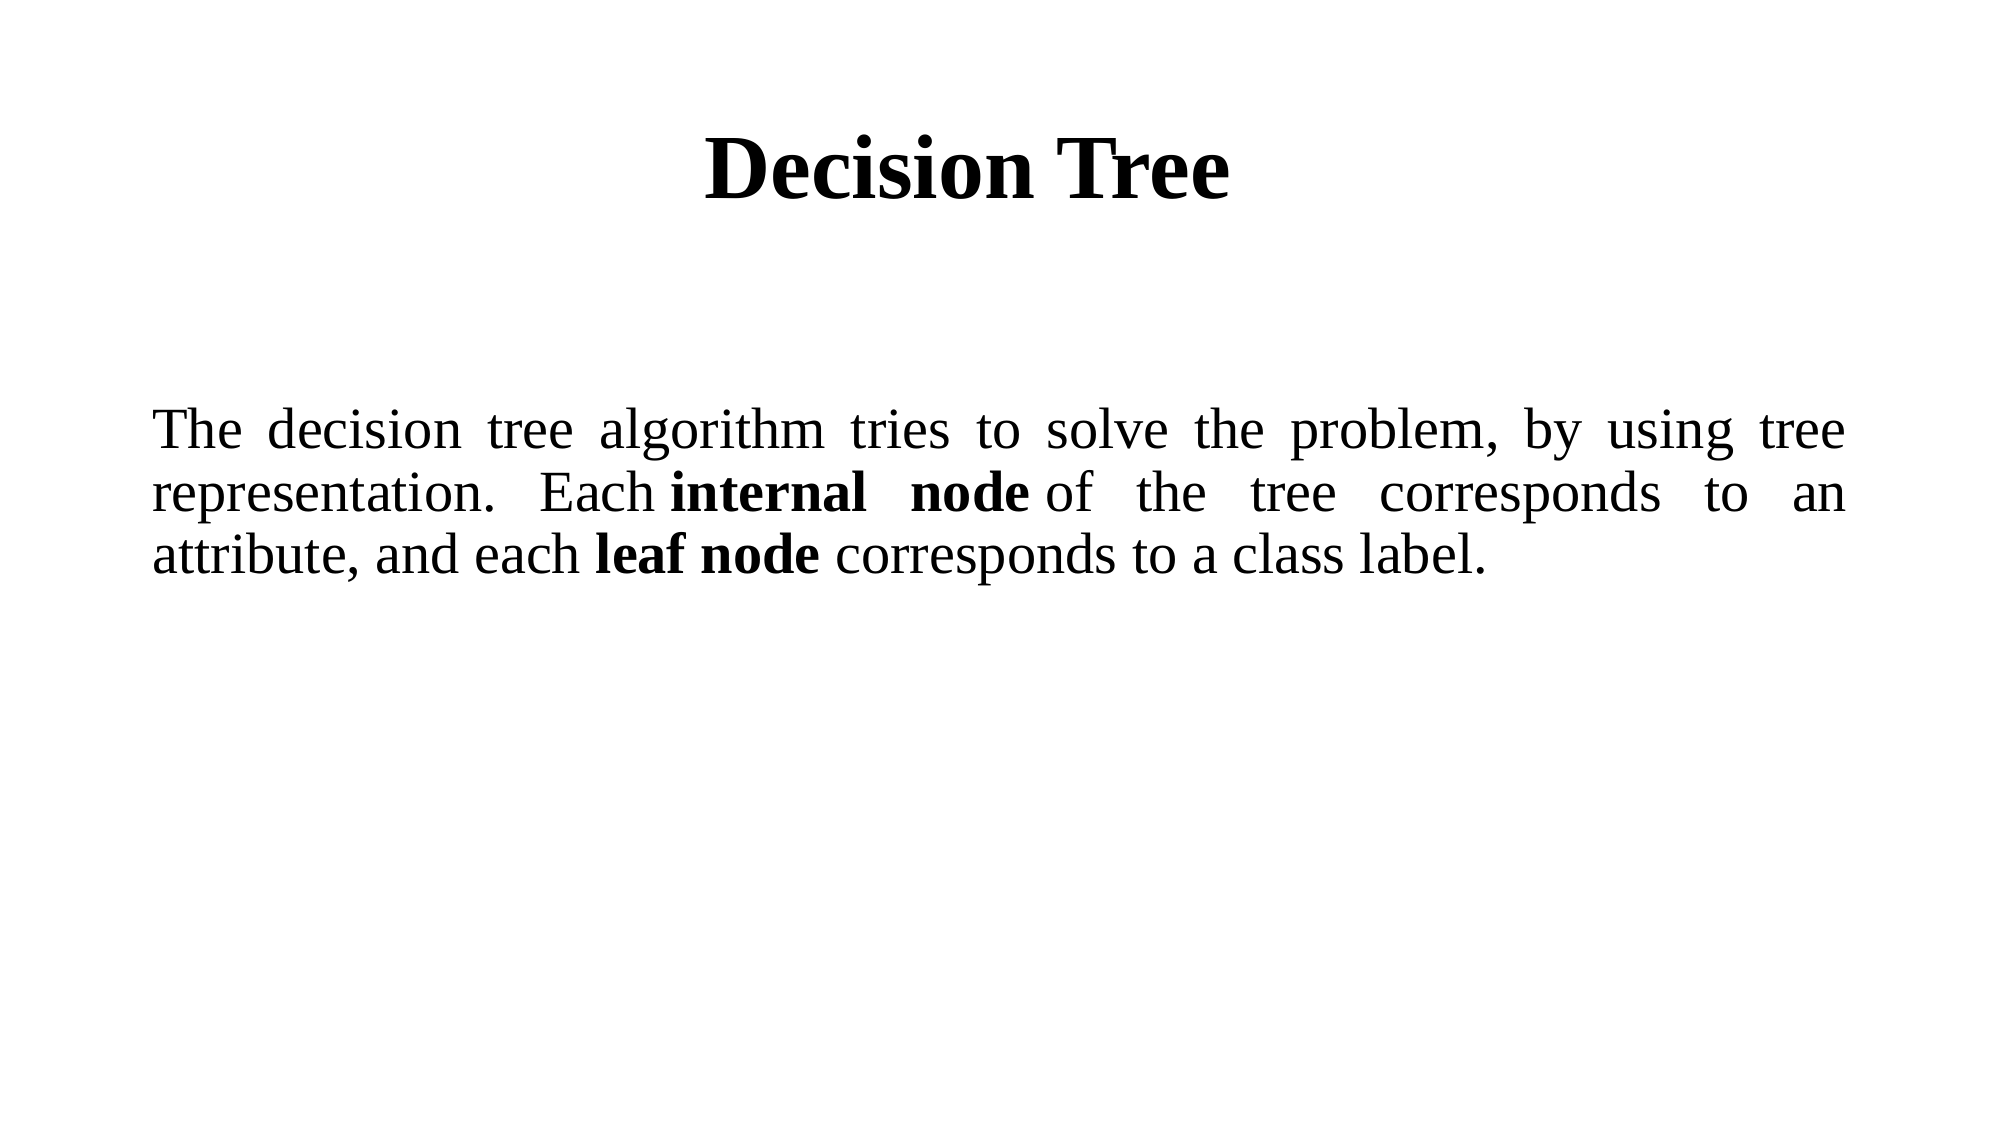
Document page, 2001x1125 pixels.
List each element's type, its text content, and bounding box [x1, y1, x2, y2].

list The decision tree algorithm tries to solve the problem, by using tree representation. Each internal node of the tree corresponds to an attribute, and each leaf node corresponds to a class label. [137, 299, 1863, 1014]
title Decision Tree [137, 59, 1863, 278]
